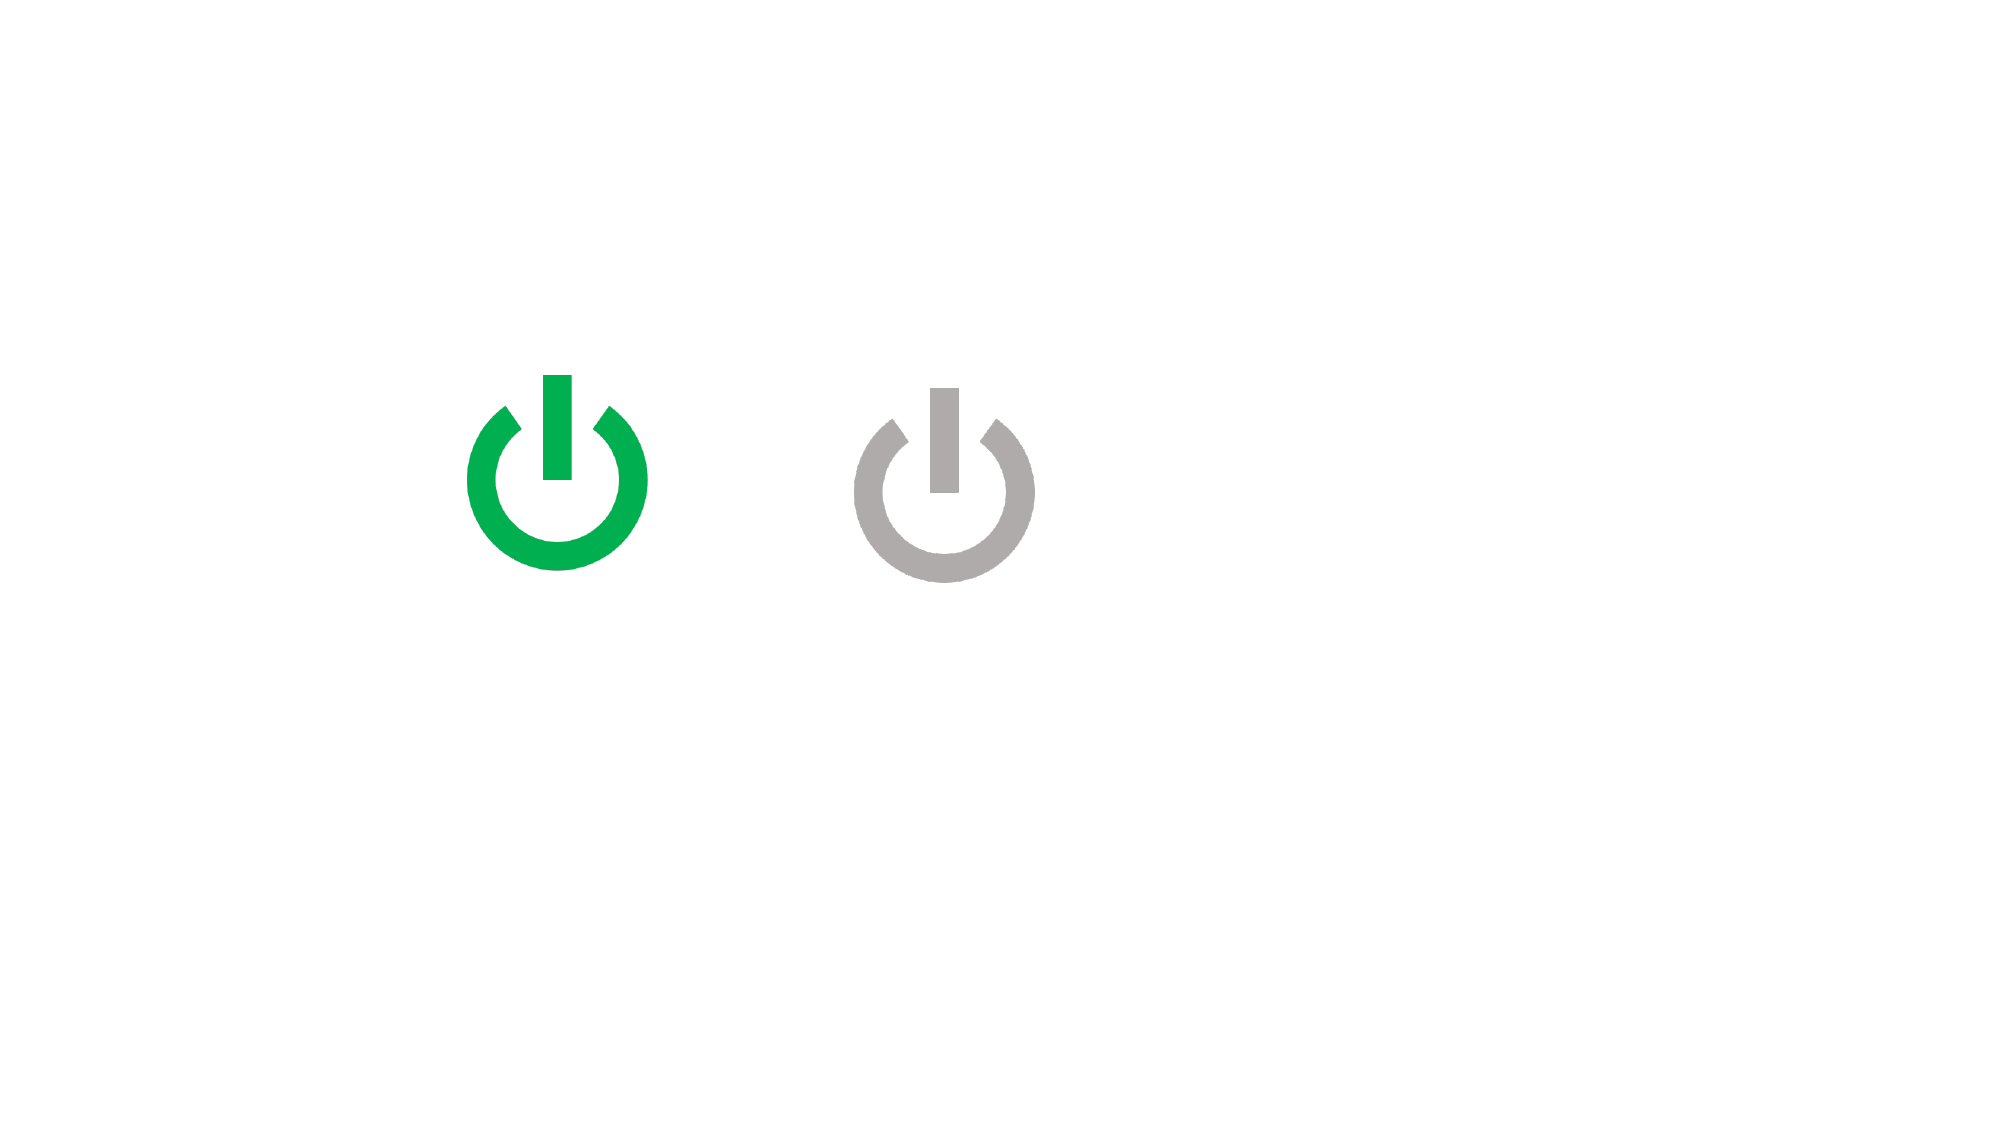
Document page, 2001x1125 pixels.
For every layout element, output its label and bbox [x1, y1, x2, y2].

picture [443, 358, 671, 587]
picture [830, 371, 1058, 599]
